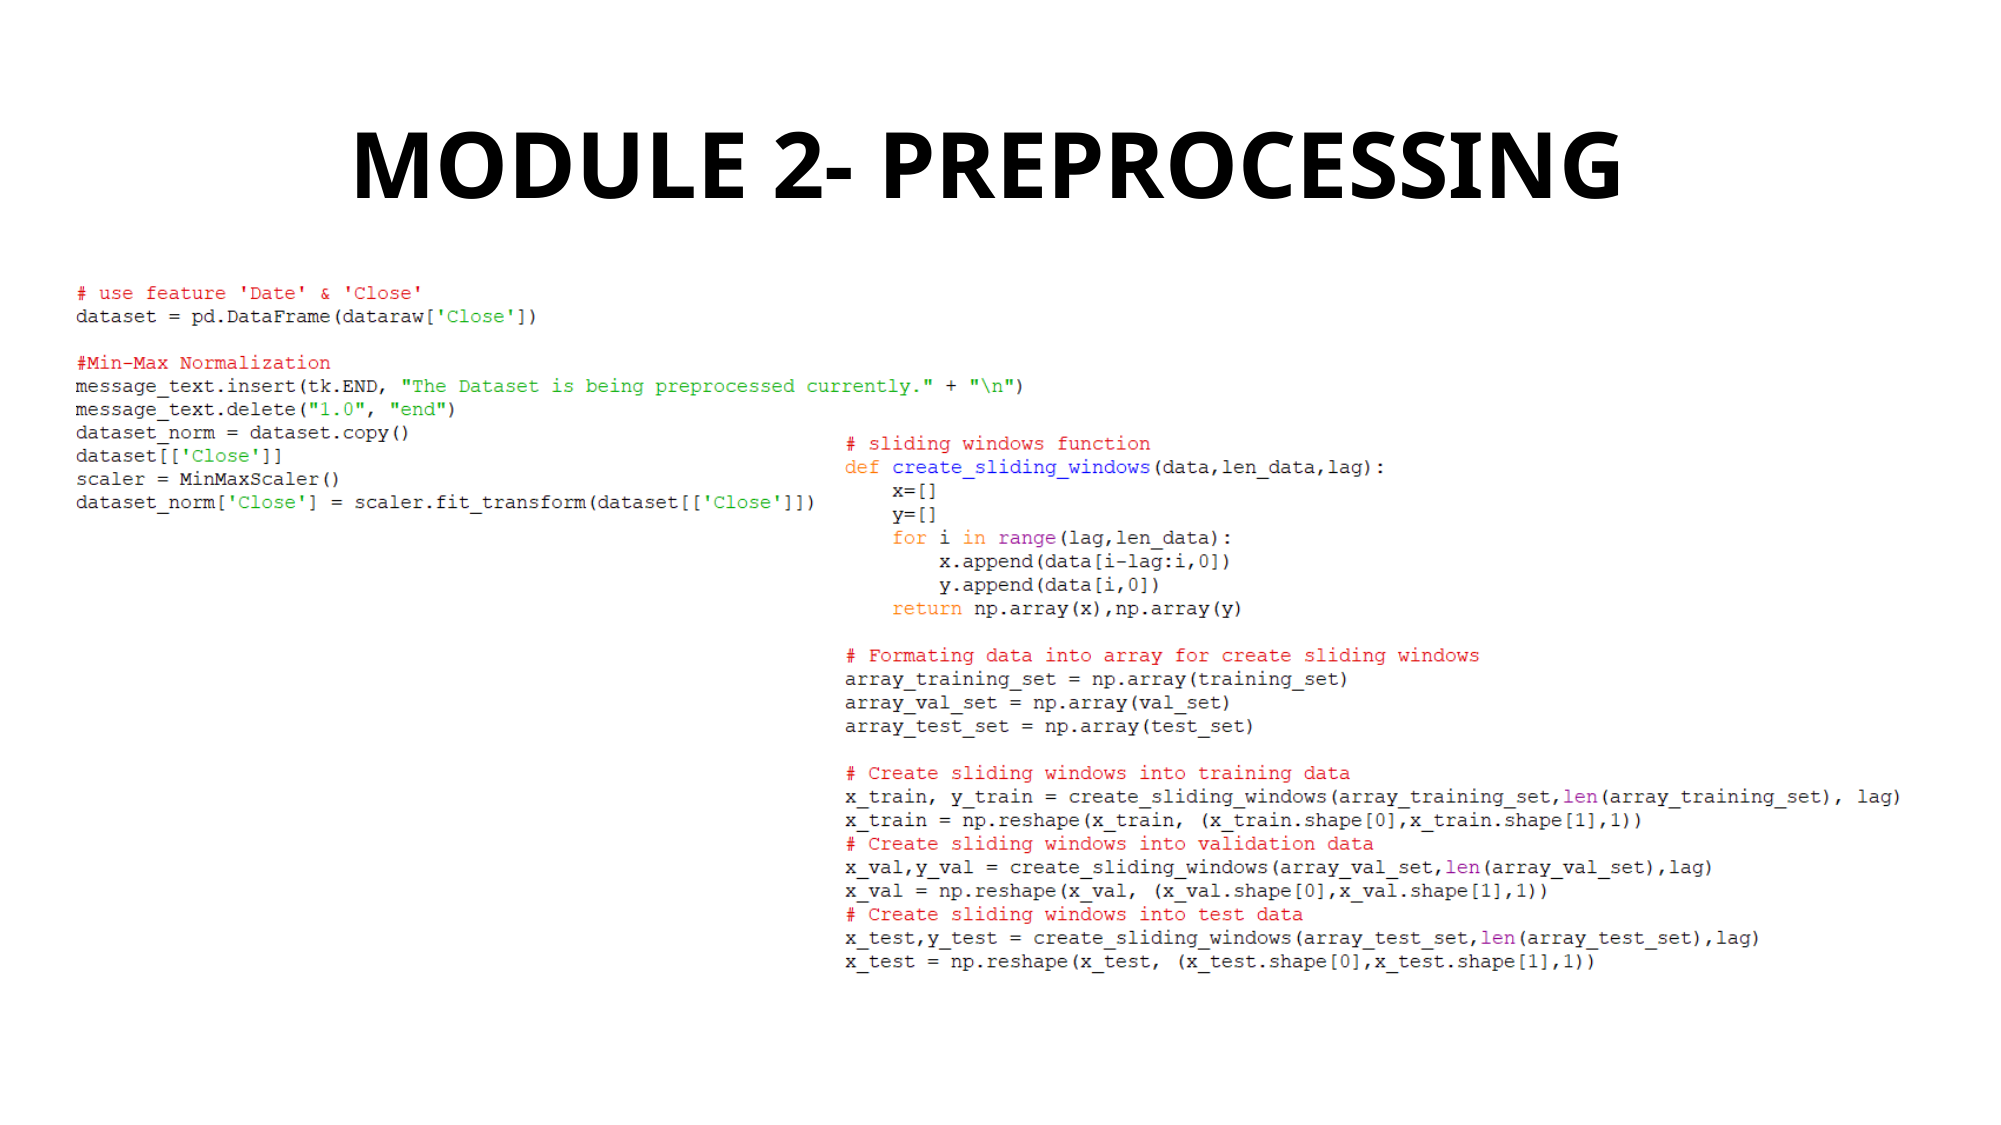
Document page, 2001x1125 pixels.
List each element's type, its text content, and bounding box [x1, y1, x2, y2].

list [76, 277, 1037, 521]
picture [845, 432, 1904, 978]
title MODULE 2- PREPROCESSING [137, 59, 1863, 278]
